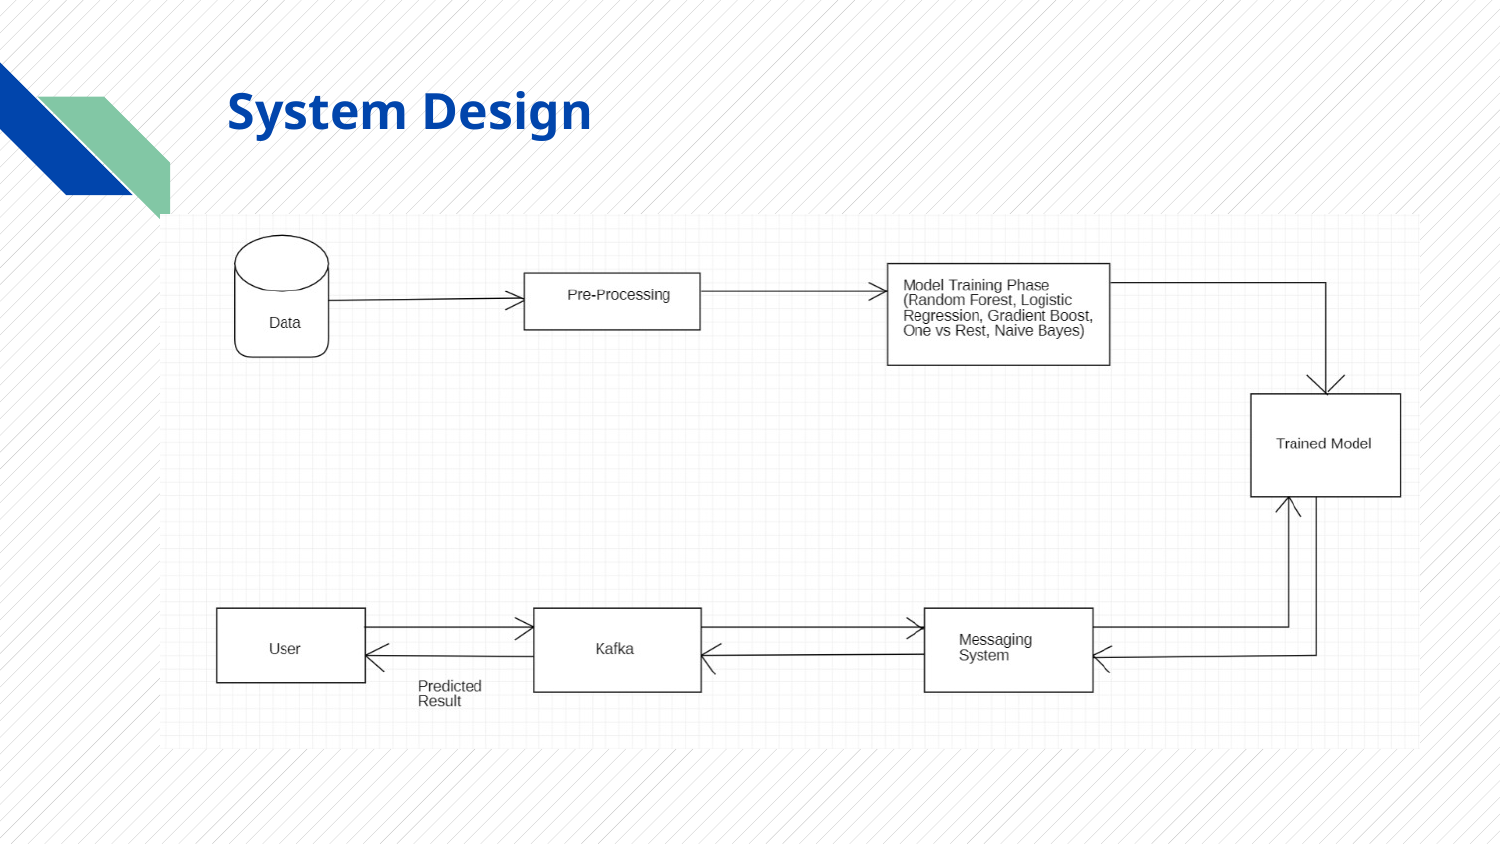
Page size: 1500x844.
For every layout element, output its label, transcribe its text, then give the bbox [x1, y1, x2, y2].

title System Design [212, 64, 1368, 213]
picture [160, 214, 1421, 749]
